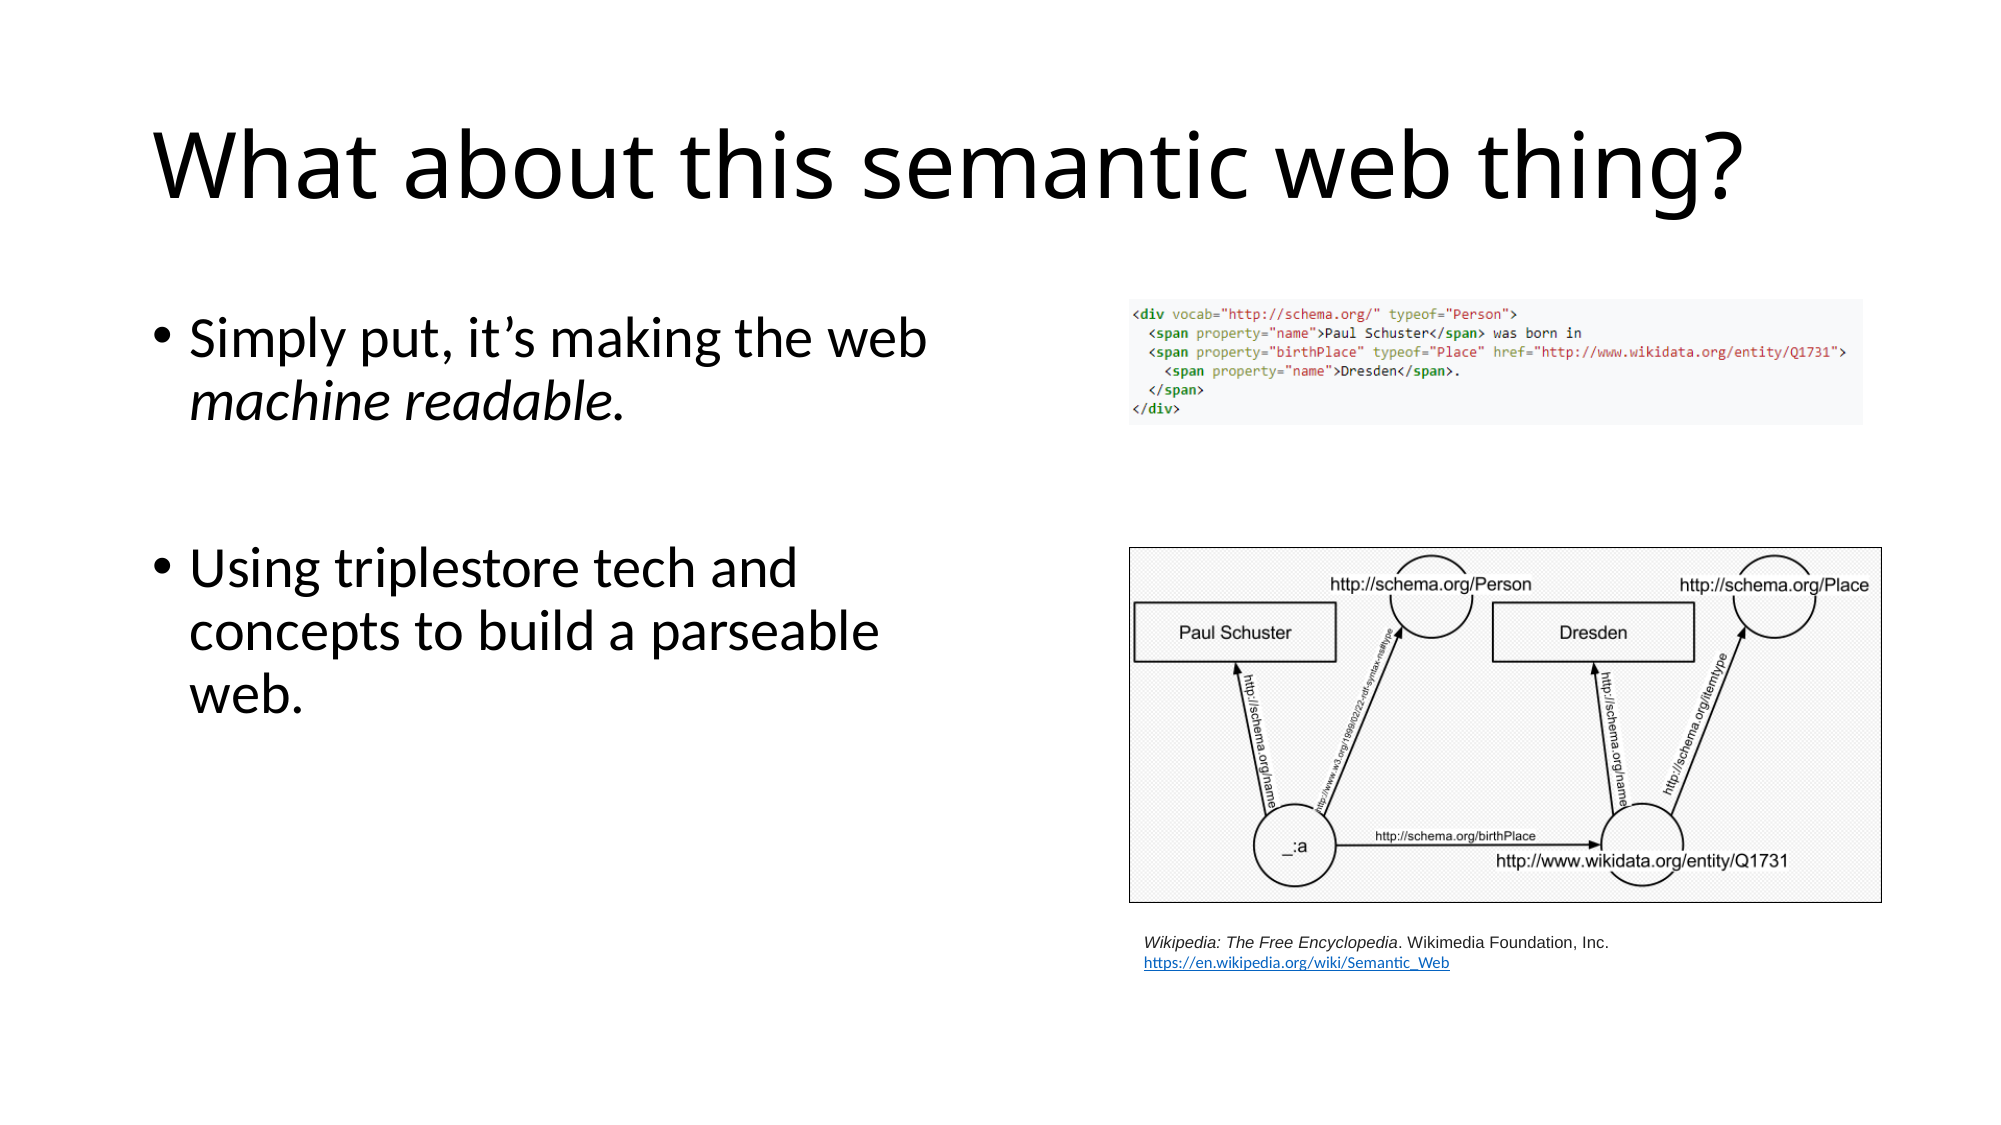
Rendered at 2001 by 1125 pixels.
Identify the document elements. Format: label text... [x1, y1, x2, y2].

picture [1129, 547, 1882, 903]
list Simply put, it’s making the web machine readable. Using triplestore tech and concepts to build a parseable web. [137, 299, 988, 1014]
text_box Wikipedia: The Free Encyclopedia. Wikimedia Foundation, Inc. https://en.wikipedia.org/wiki/Semantic_Web [1129, 924, 1874, 980]
title What about this semantic web thing? [137, 59, 1863, 278]
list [1129, 299, 1863, 425]
